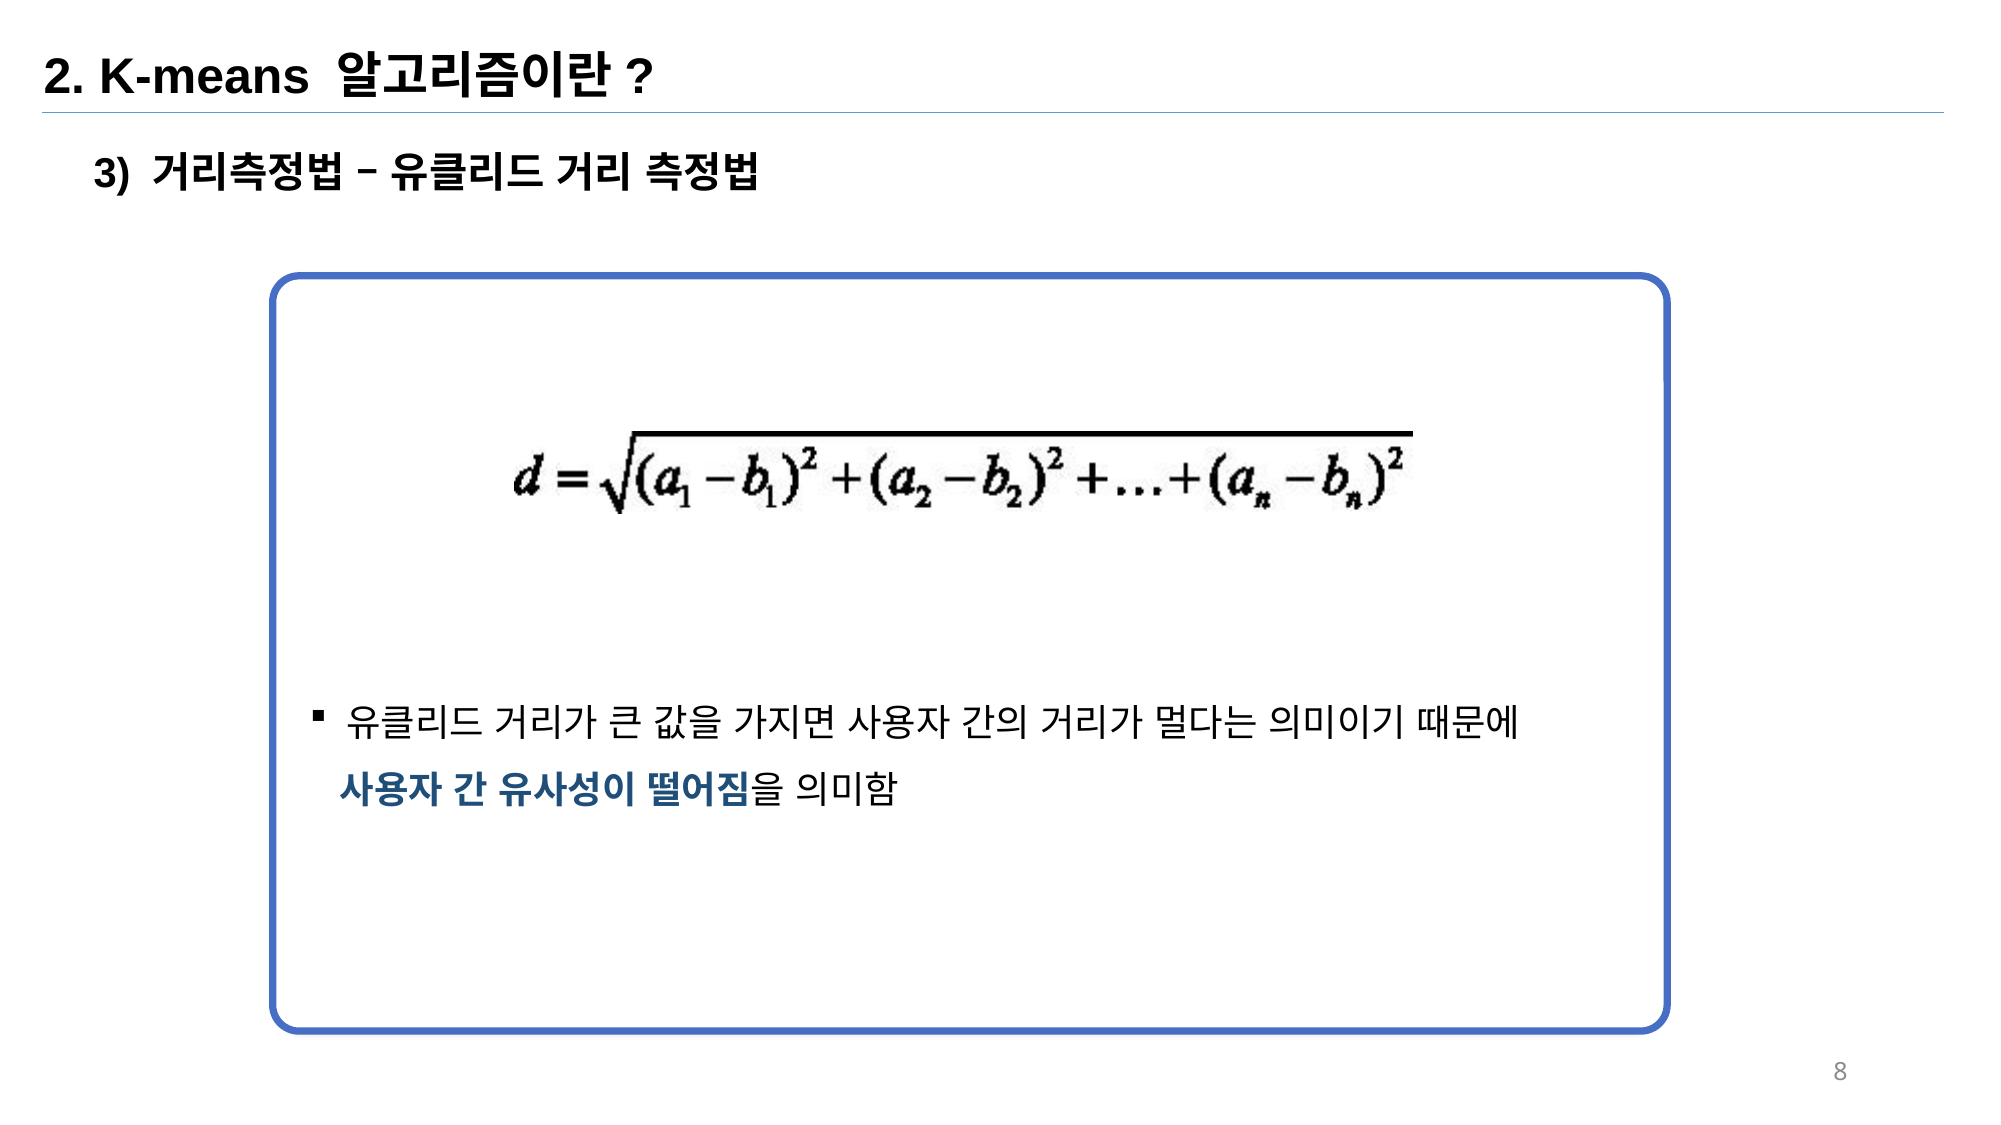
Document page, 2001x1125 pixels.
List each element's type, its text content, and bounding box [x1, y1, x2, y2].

text_box 유클리드 거리가 큰 값을 가지면 사용자 간의 거리가 멀다는 의미이기 때문에 사용자 간 유사성이 떨어짐을 의미함 [271, 274, 1669, 1033]
slide_number 8 [1412, 1042, 1863, 1103]
picture [514, 431, 1413, 514]
text_box 2. K-means 알고리즘이란? [28, 36, 1402, 112]
text_box 3) 거리측정법 – 유클리드 거리 측정법 [78, 138, 1668, 204]
